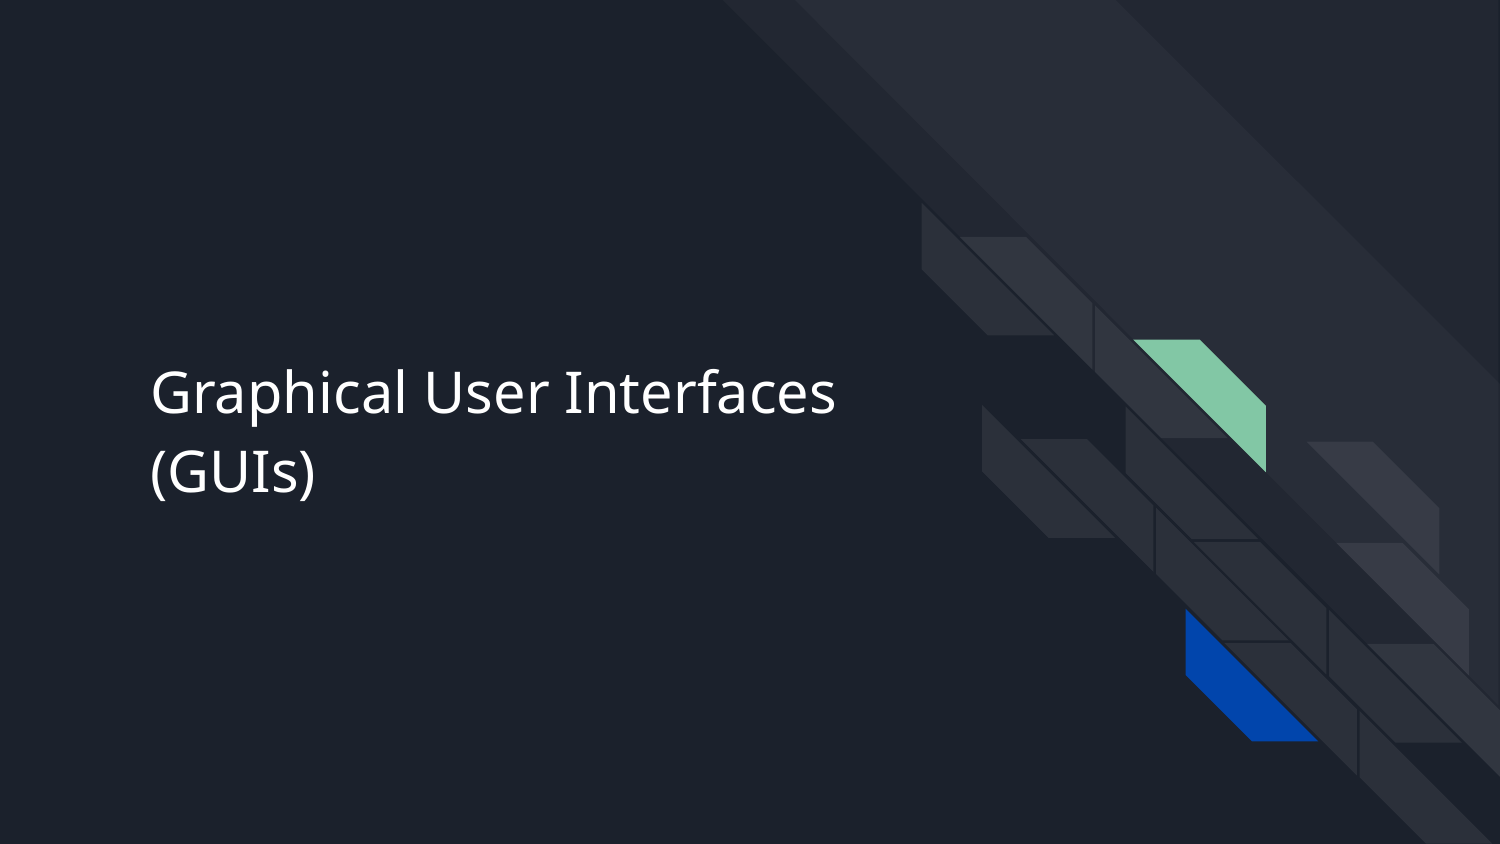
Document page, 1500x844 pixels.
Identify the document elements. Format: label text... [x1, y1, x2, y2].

title Graphical User Interfaces (GUIs) [135, 336, 888, 526]
